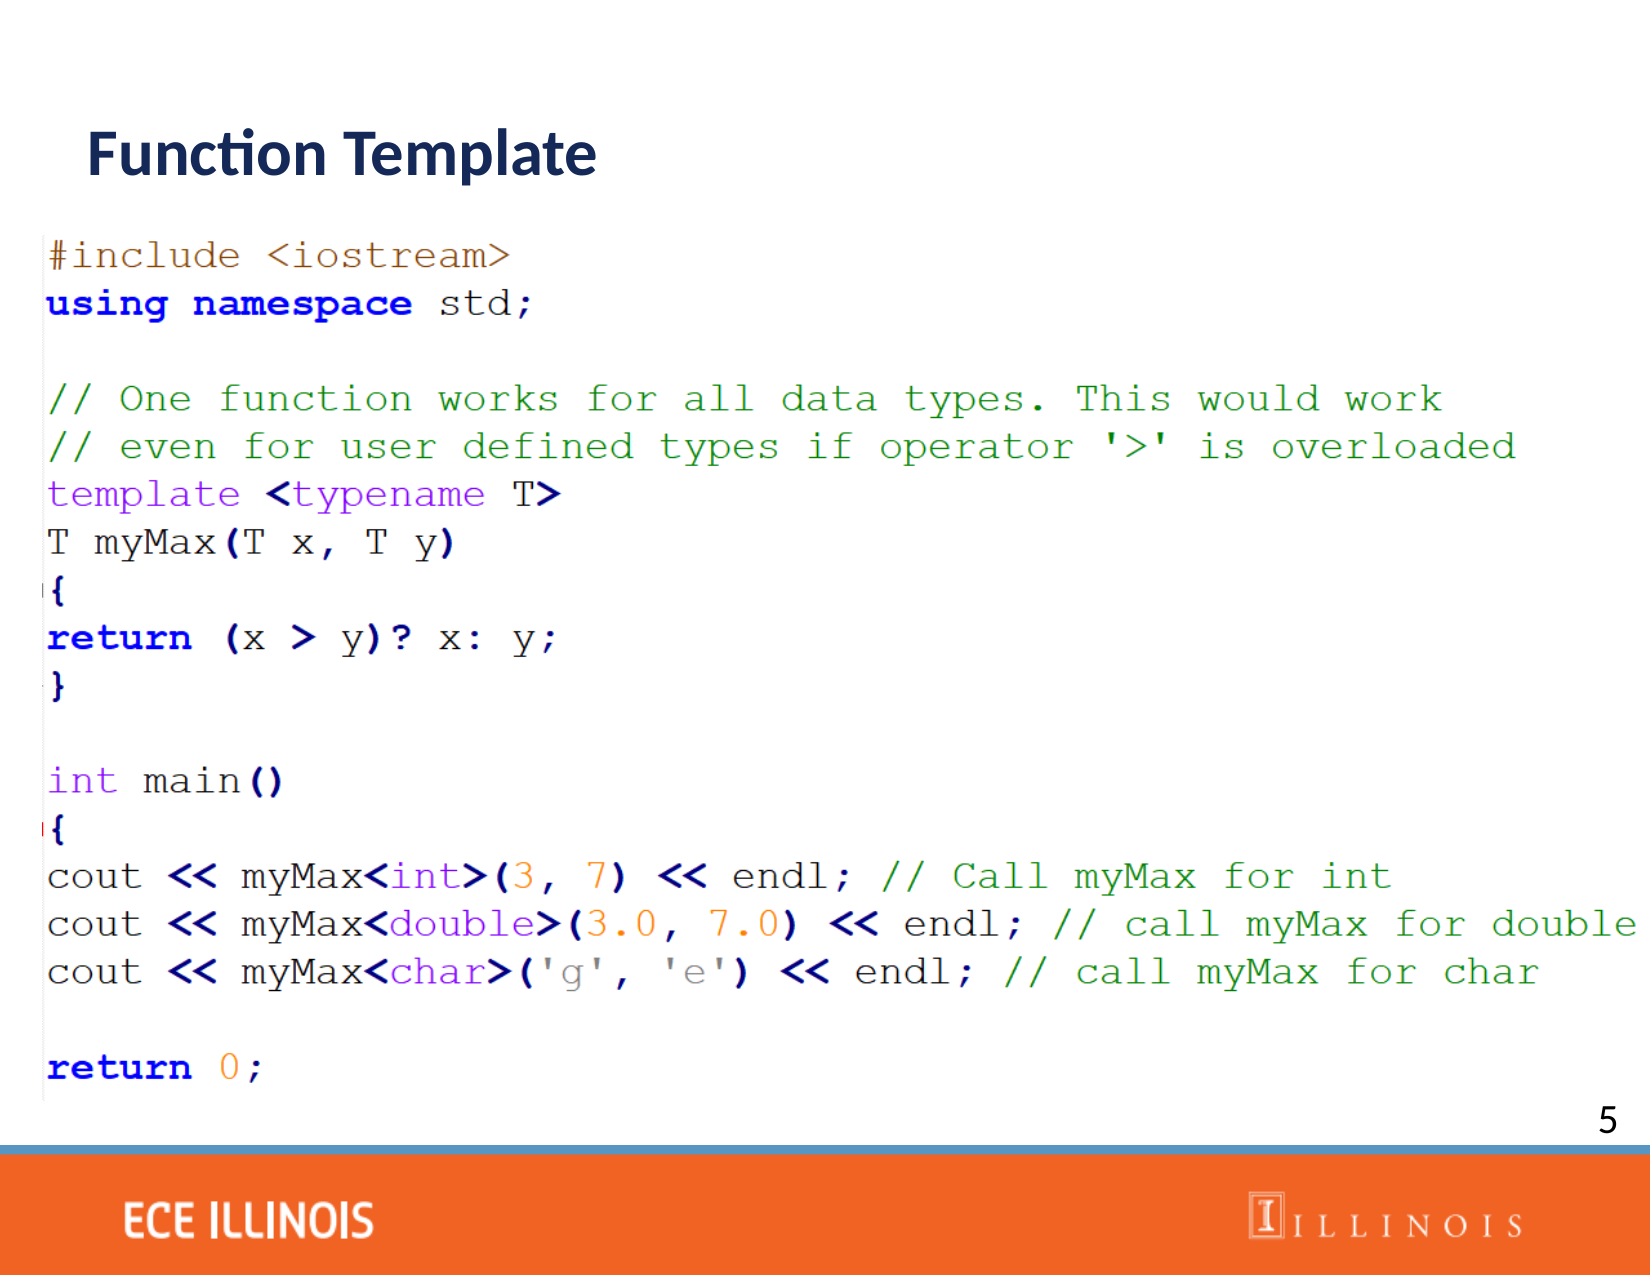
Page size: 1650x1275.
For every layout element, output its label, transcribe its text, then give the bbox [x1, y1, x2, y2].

text_box 5 [1582, 1108, 1634, 1150]
list Function Template [72, 101, 1590, 224]
picture [42, 235, 1650, 1101]
